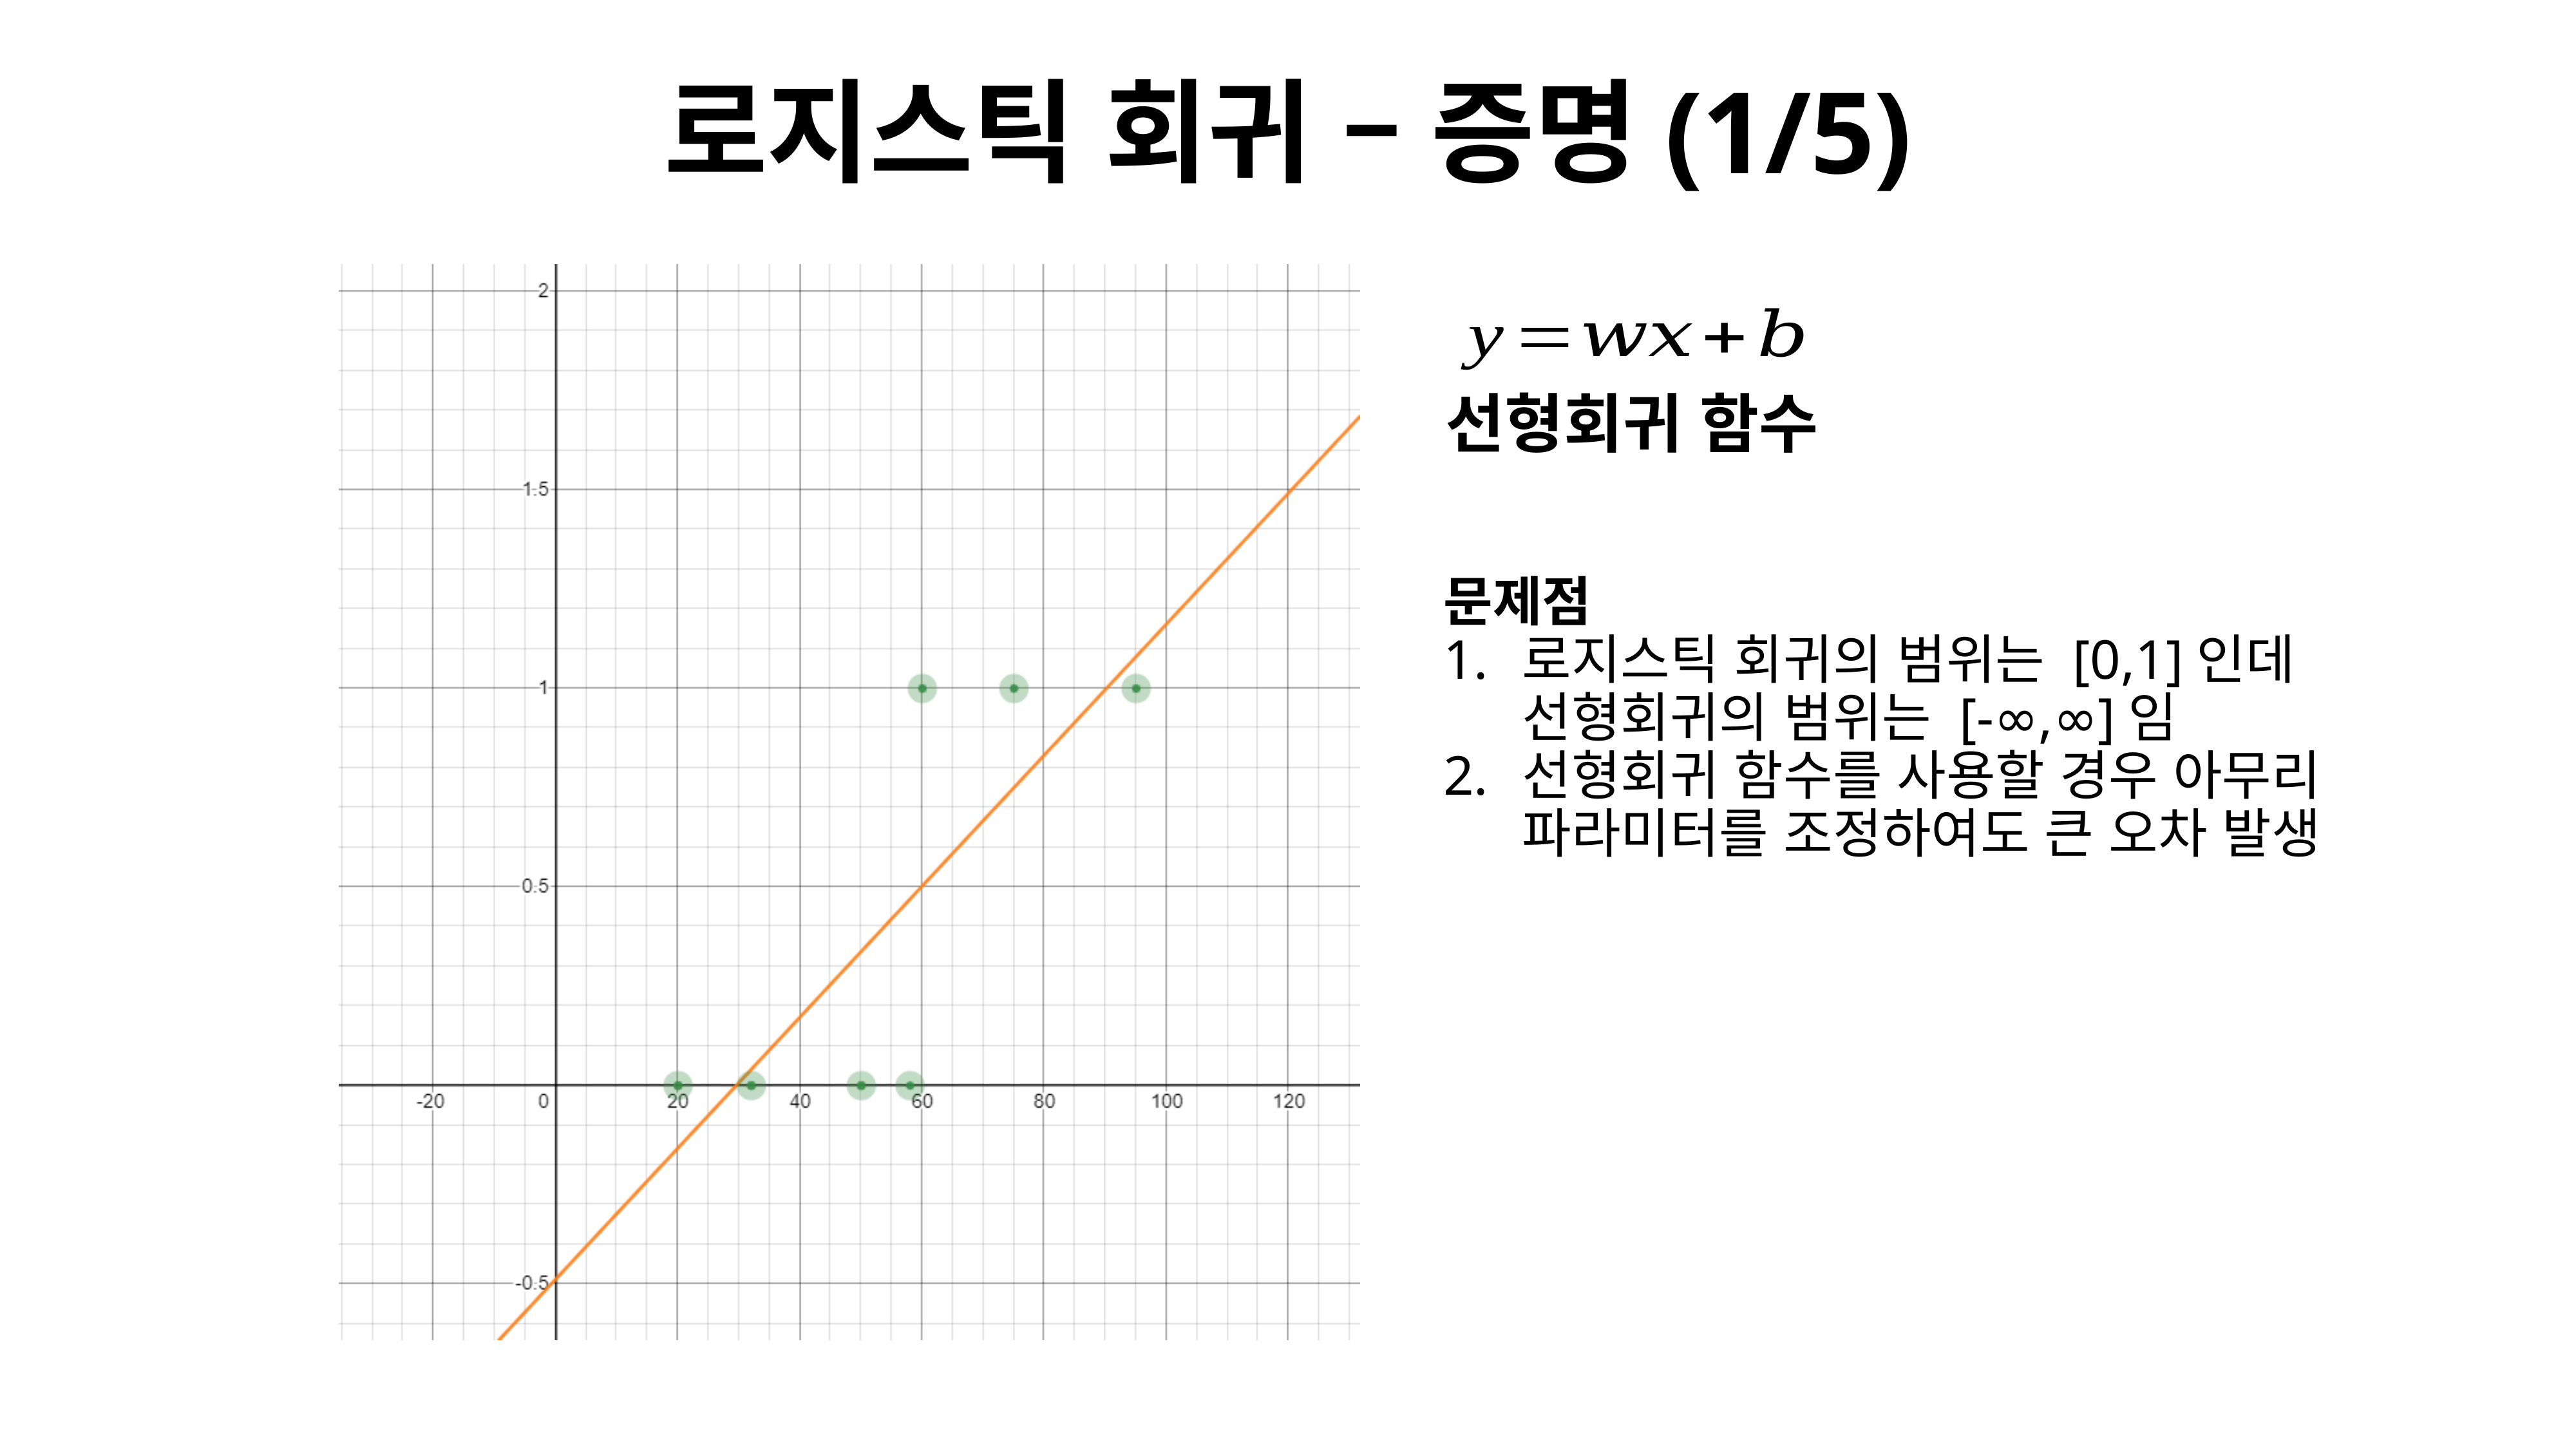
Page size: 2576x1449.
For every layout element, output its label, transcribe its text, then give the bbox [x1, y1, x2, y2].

text_box 선형회귀 함수 [1360, 386, 1975, 467]
text_box 문제점 로지스틱 회귀의 범위는 [0,1]인데 선형회귀의 범위는 [-∞,∞]임 선형회귀 함수를 사용할 경우 아무리 파라미터를 조정하여도 큰 오차 발생 [1438, 569, 2447, 870]
title 로지스틱 회귀 – 증명(1/5) [128, 81, 2448, 265]
picture [338, 264, 1360, 1340]
